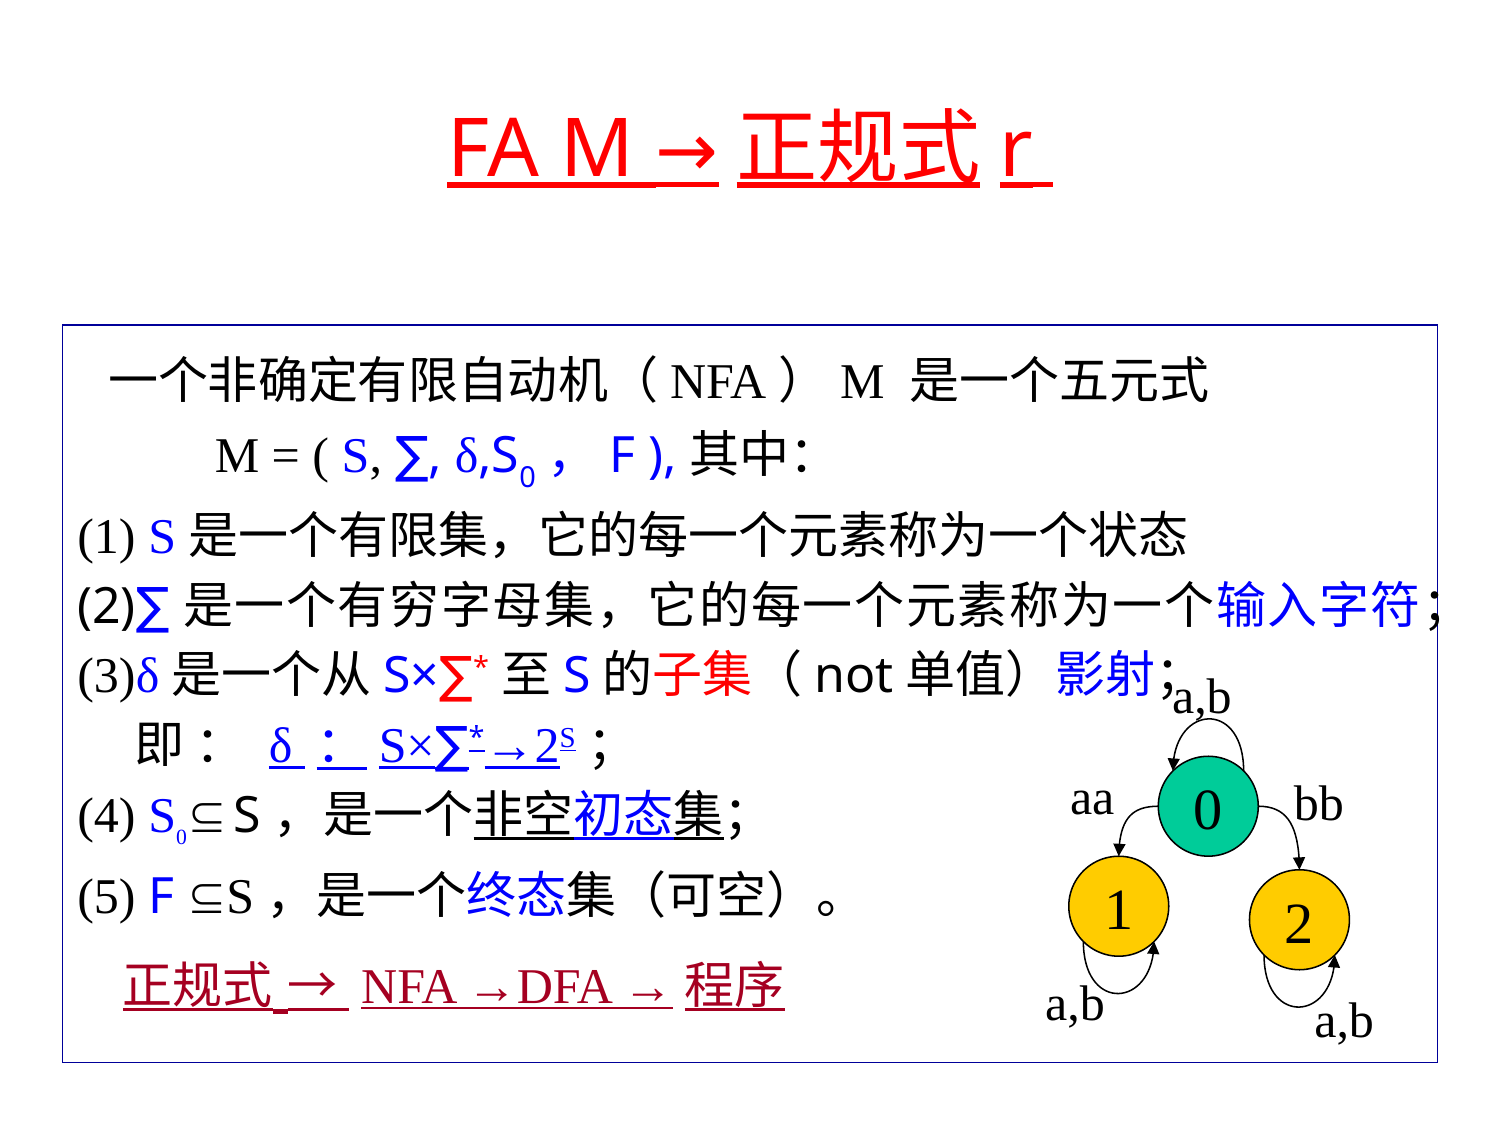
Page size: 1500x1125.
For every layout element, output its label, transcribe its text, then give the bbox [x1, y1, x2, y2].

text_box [1258, 805, 1300, 870]
text_box 2 [1249, 870, 1350, 970]
text_box aa [1055, 757, 1187, 832]
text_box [1118, 806, 1159, 857]
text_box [1118, 905, 1122, 978]
text_box bb [1278, 763, 1411, 838]
title FA M →正规式r [112, 99, 1388, 188]
text_box 0 [1165, 756, 1259, 857]
text_box a,b [1030, 963, 1162, 1038]
text_box 一个非确定有限自动机（NFA）M 是一个五元式 M = ( S, ∑, δ,S0，F ),其中： (1) S是一个有限集，它的每一个元素称为一个状态 (2)∑是一个有穷字母集，它的每一个元素称为一个输入字符； (3)δ是一个从S×∑*至S的子集（not单值）影射； 即 ： δ ：S×∑*→2S； (4) S0 S，是一个非空初态集； (5) F S，是一个终态集（可空）。 正规式 → NFA →DFA →程序 [62, 324, 1438, 1063]
text_box 1 [1068, 856, 1169, 956]
text_box a,b [1157, 656, 1289, 731]
text_box a,b [1299, 980, 1431, 1055]
